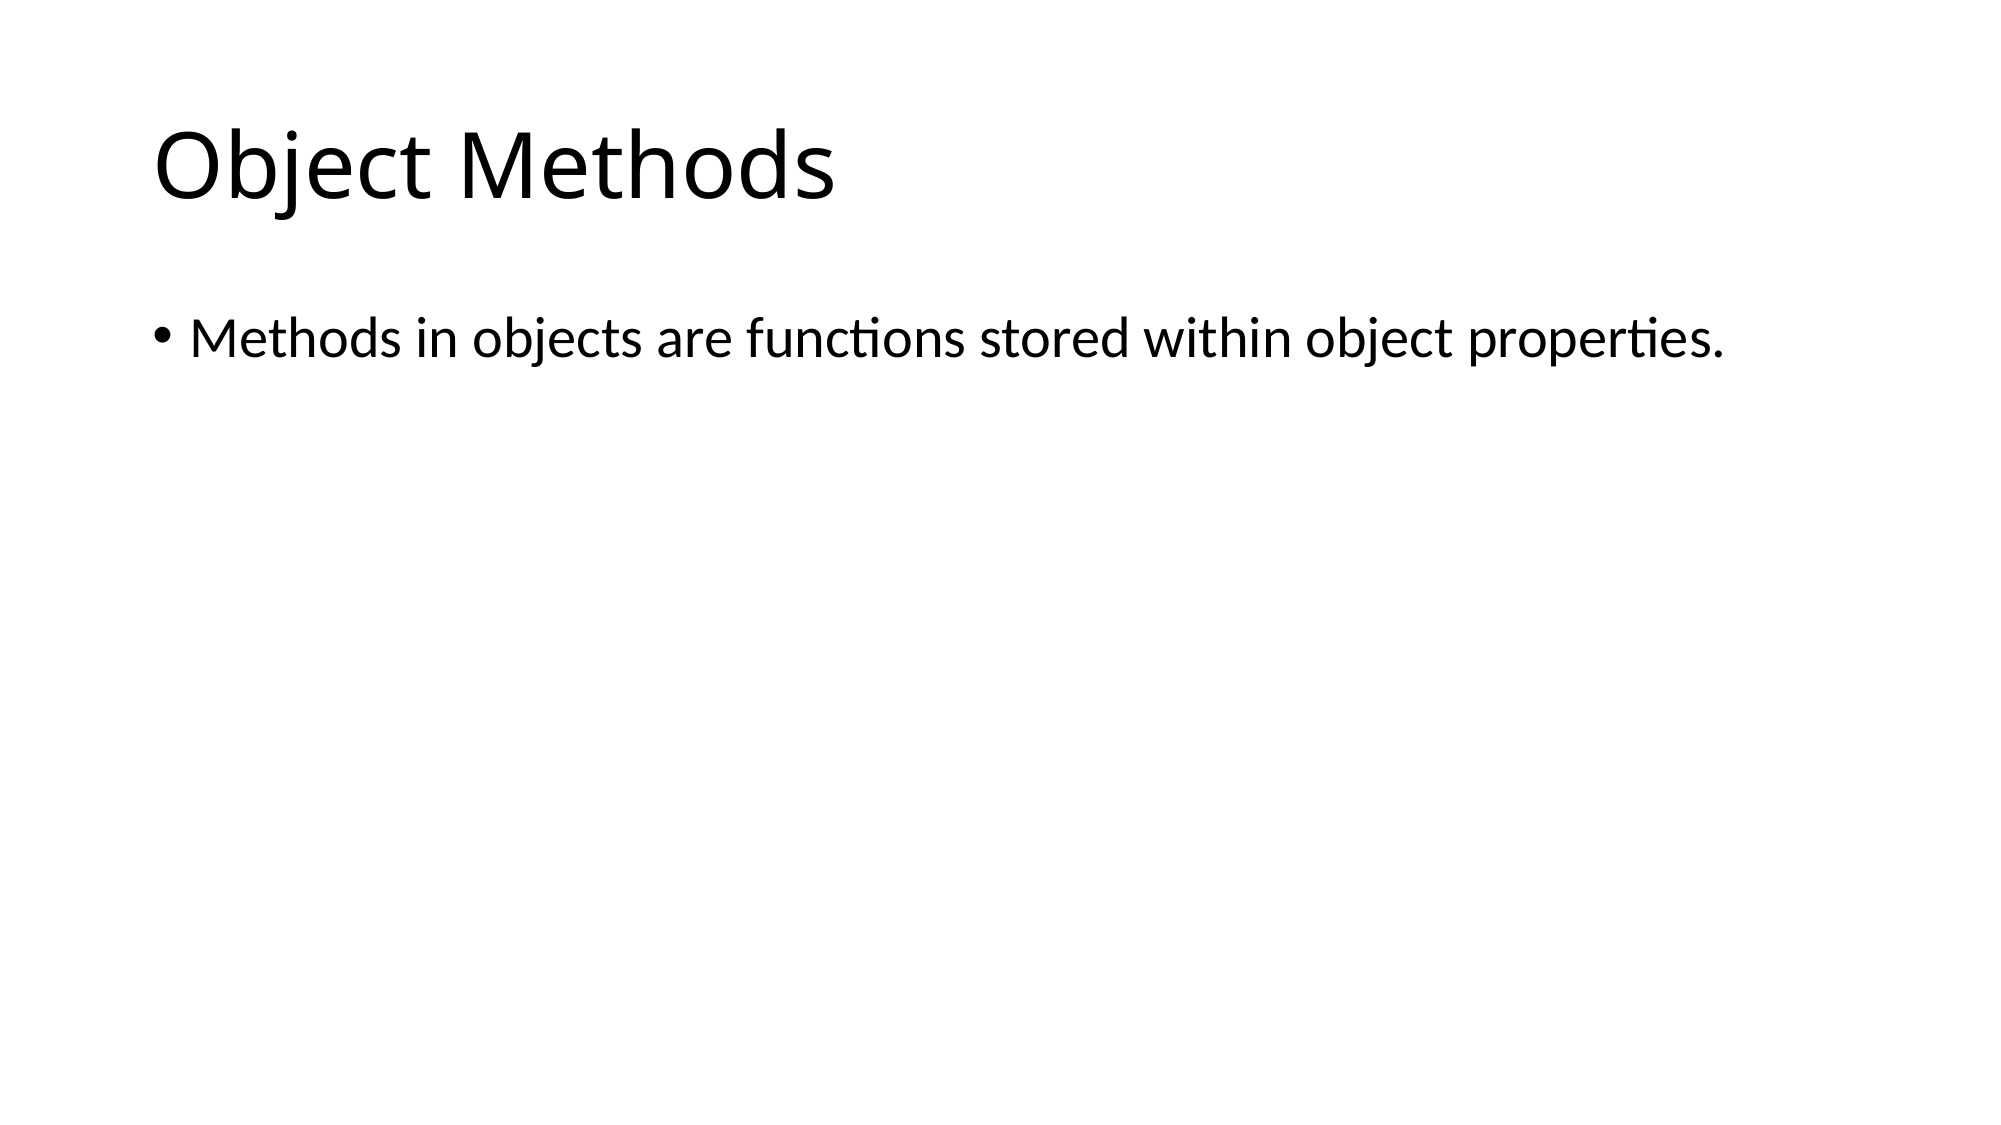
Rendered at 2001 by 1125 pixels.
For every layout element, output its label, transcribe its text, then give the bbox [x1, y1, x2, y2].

list Methods in objects are functions stored within object properties. [137, 299, 1863, 1014]
title Object Methods [137, 59, 1863, 278]
